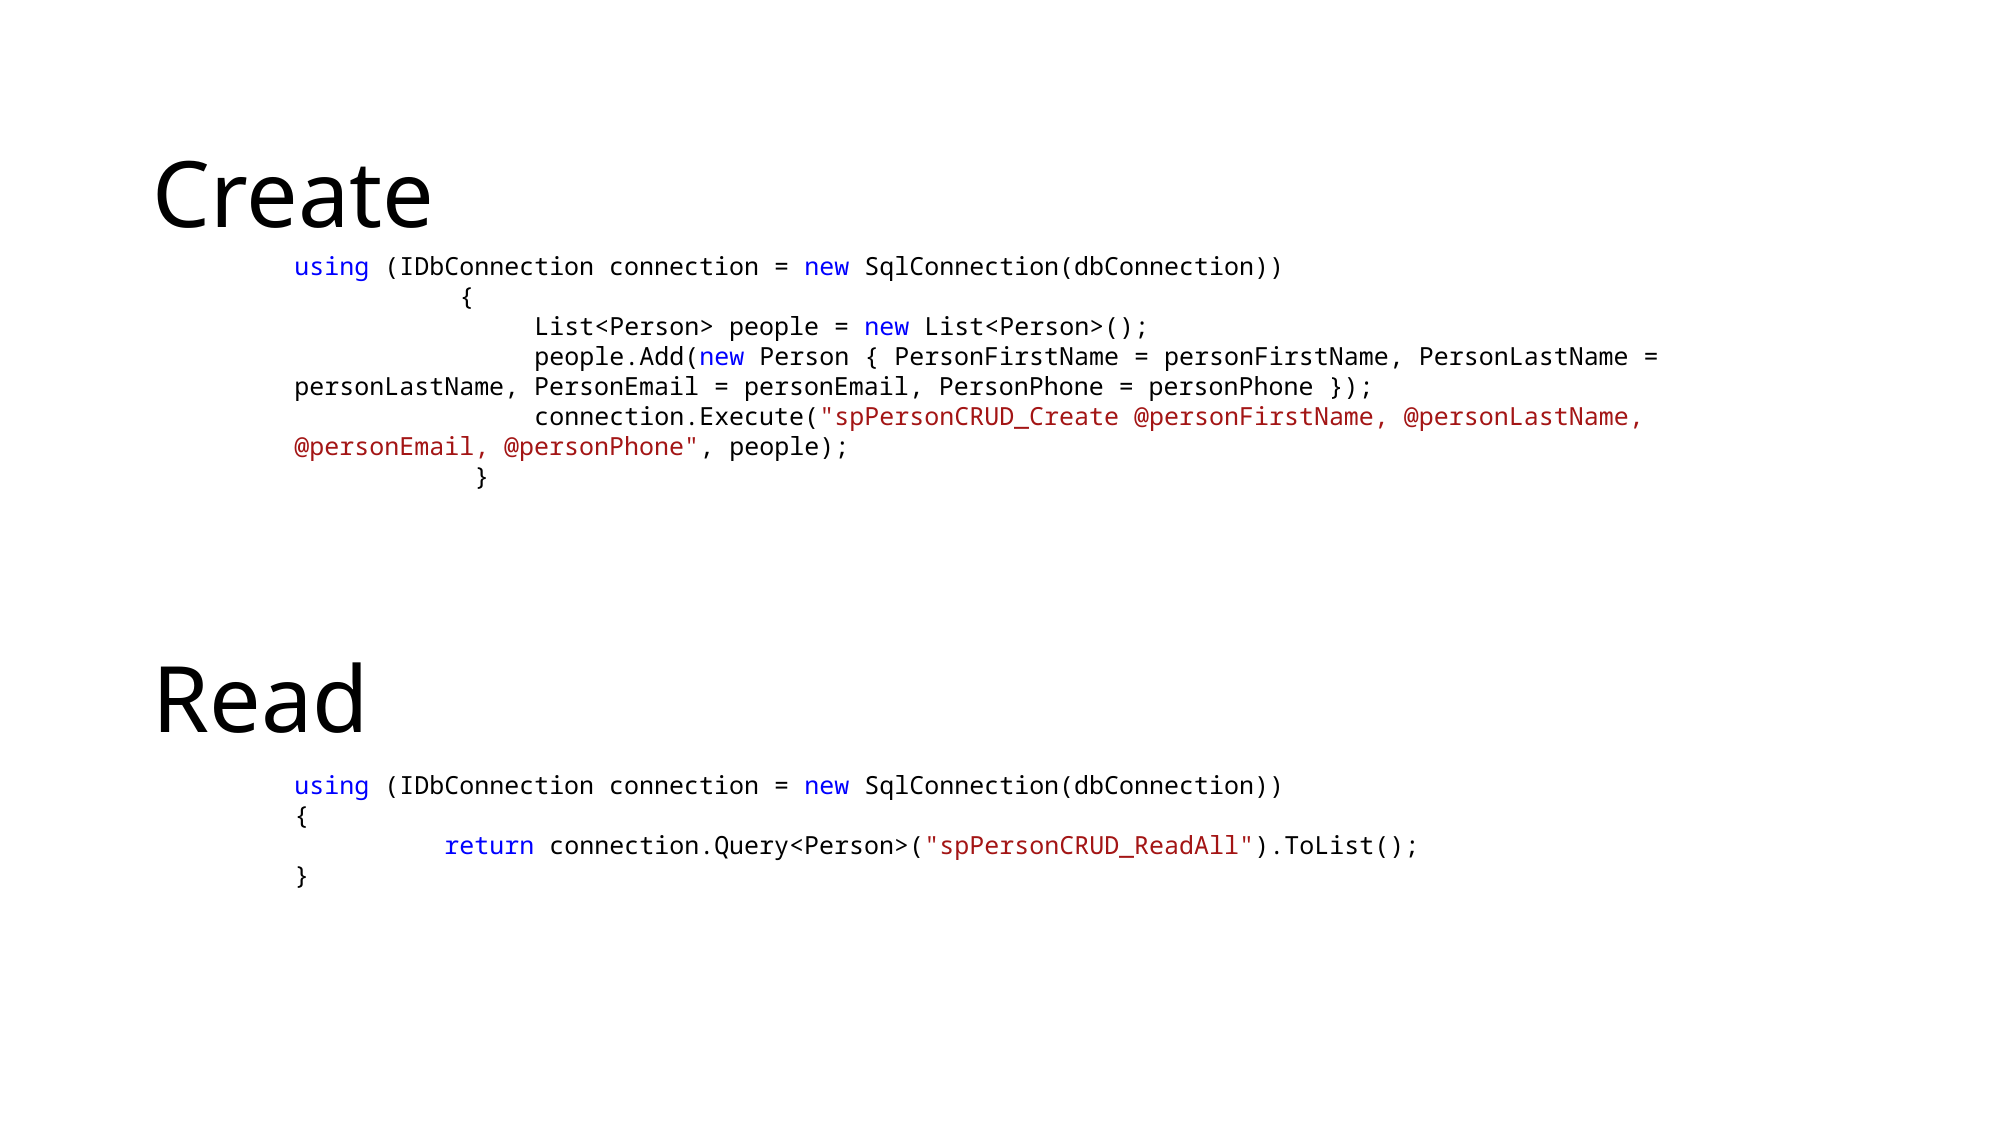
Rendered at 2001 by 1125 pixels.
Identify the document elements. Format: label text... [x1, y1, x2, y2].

title Create [137, 89, 1863, 307]
text_box using (IDbConnection connection = new SqlConnection(dbConnection)) { return connection.Query<Person>("spPersonCRUD_ReadAll").ToList(); } [279, 761, 1721, 897]
text_box using (IDbConnection connection = new SqlConnection(dbConnection)) { List<Person> people = new List<Person>(); people.Add(new Person { PersonFirstName = personFirstName, PersonLastName = personLastName, PersonEmail = personEmail, PersonPhone = personPhone }); connection.Execute("spPersonCRUD_Create @personFirstName, @personLastName, @personEmail, @personPhone", people); } [279, 242, 1721, 498]
text_box Read [137, 594, 1863, 812]
